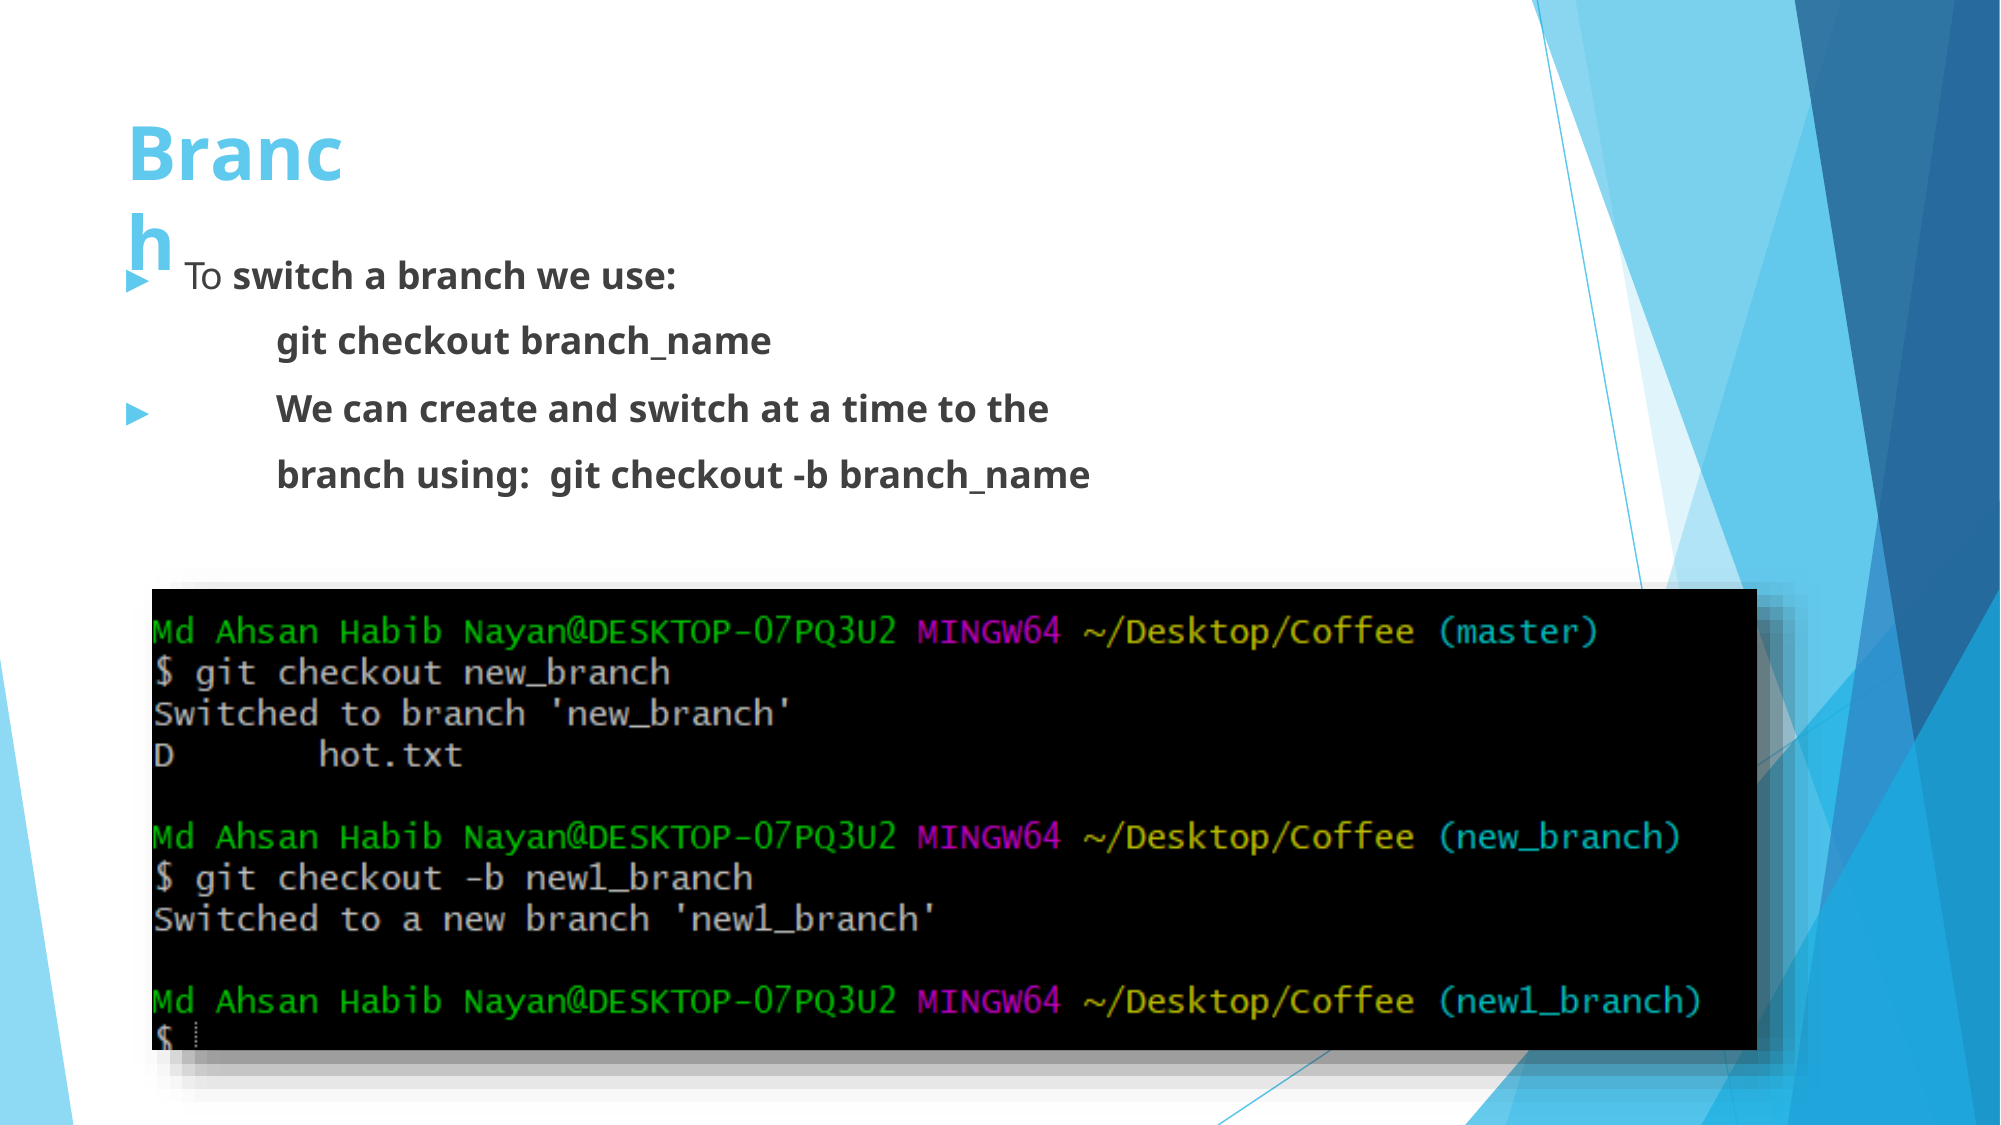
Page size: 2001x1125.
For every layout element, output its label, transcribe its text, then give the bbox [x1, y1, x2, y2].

text_box ▶ To switch a branch we use: git checkout branch_name ▶ We can create and switch at a time to the branch using: git checkout -b branch_name [124, 228, 1169, 497]
title Branch [124, 103, 370, 228]
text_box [120, 557, 1821, 1115]
